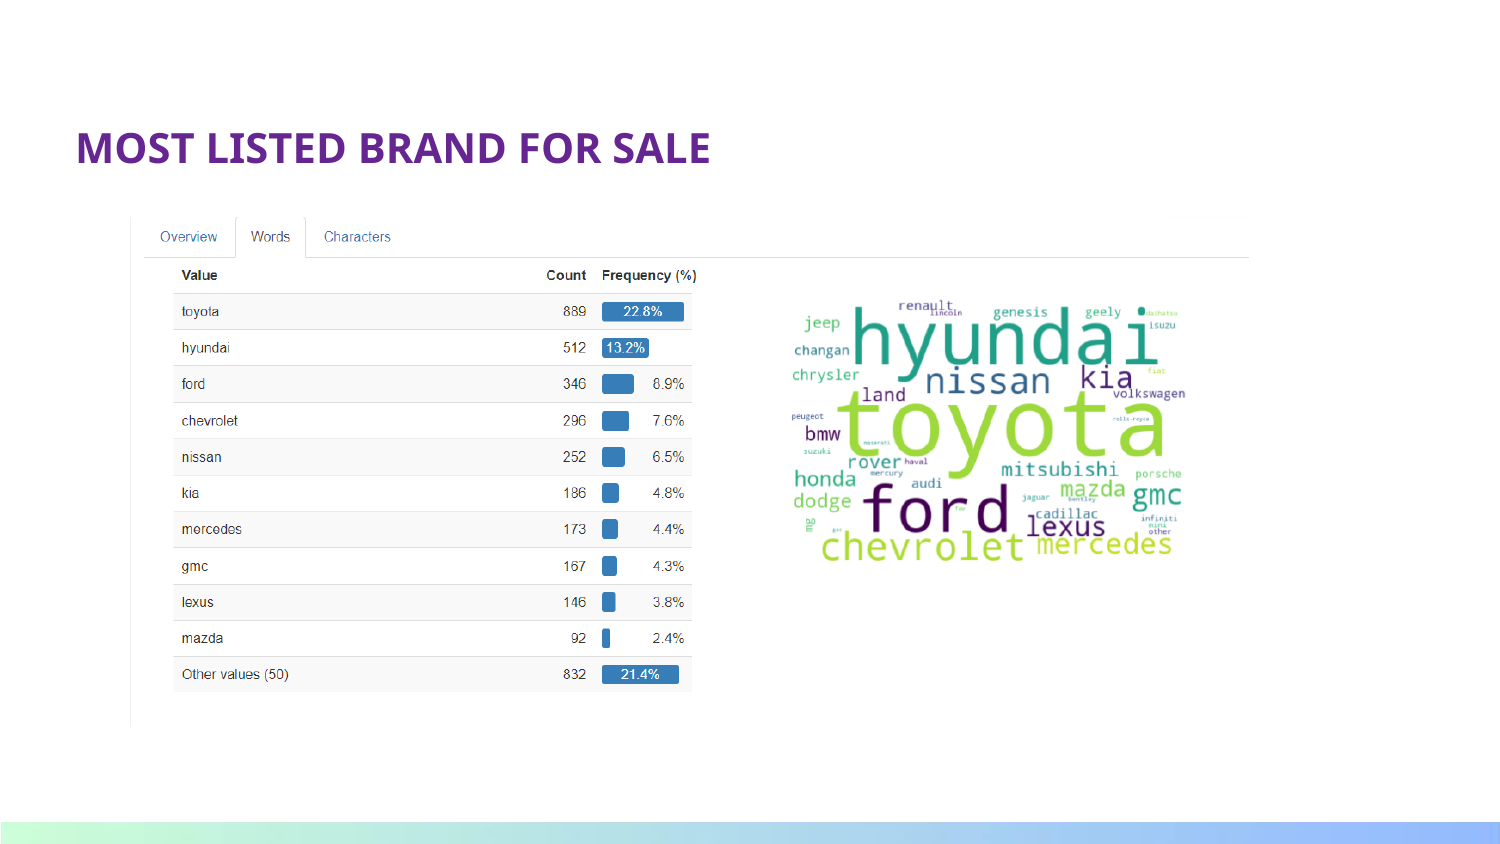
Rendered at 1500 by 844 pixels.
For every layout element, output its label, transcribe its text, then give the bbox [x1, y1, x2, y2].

text_box MOST LISTED BRAND FOR SALE [60, 81, 1438, 187]
picture [0, 822, 1500, 844]
picture [124, 217, 1249, 728]
